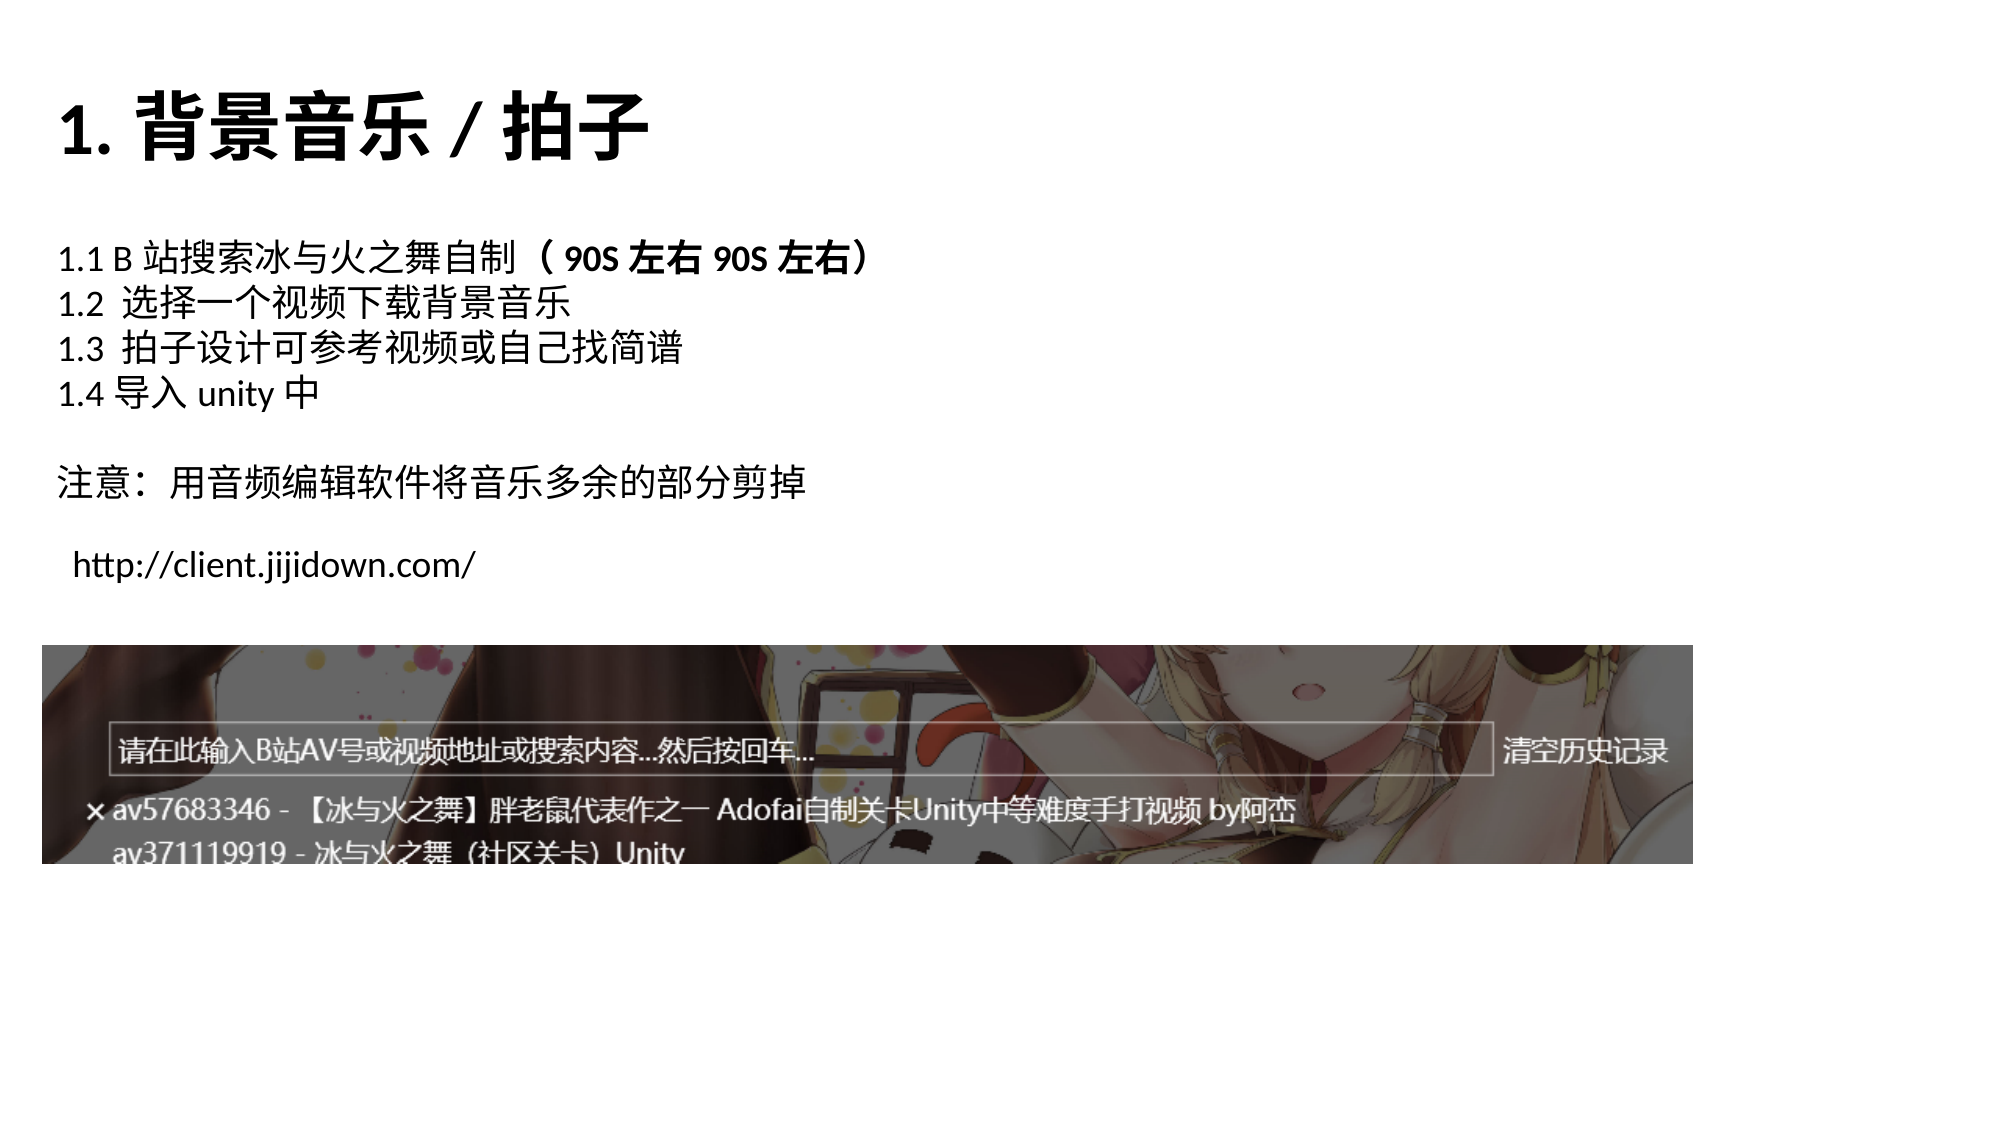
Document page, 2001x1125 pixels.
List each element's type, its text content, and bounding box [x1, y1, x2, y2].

text_box 1.1 B站搜索冰与火之舞自制（90S左右90S左右） 1.2 选择一个视频下载背景音乐 1.3 拍子设计可参考视频或自己找简谱 1.4导入unity中 注意：用音频编辑软件将音乐多余的部分剪掉 [42, 227, 1412, 512]
text_box http://client.jijidown.com/ [57, 532, 839, 592]
picture [42, 645, 1693, 864]
text_box 1.背景音乐/拍子 [42, 71, 1624, 177]
